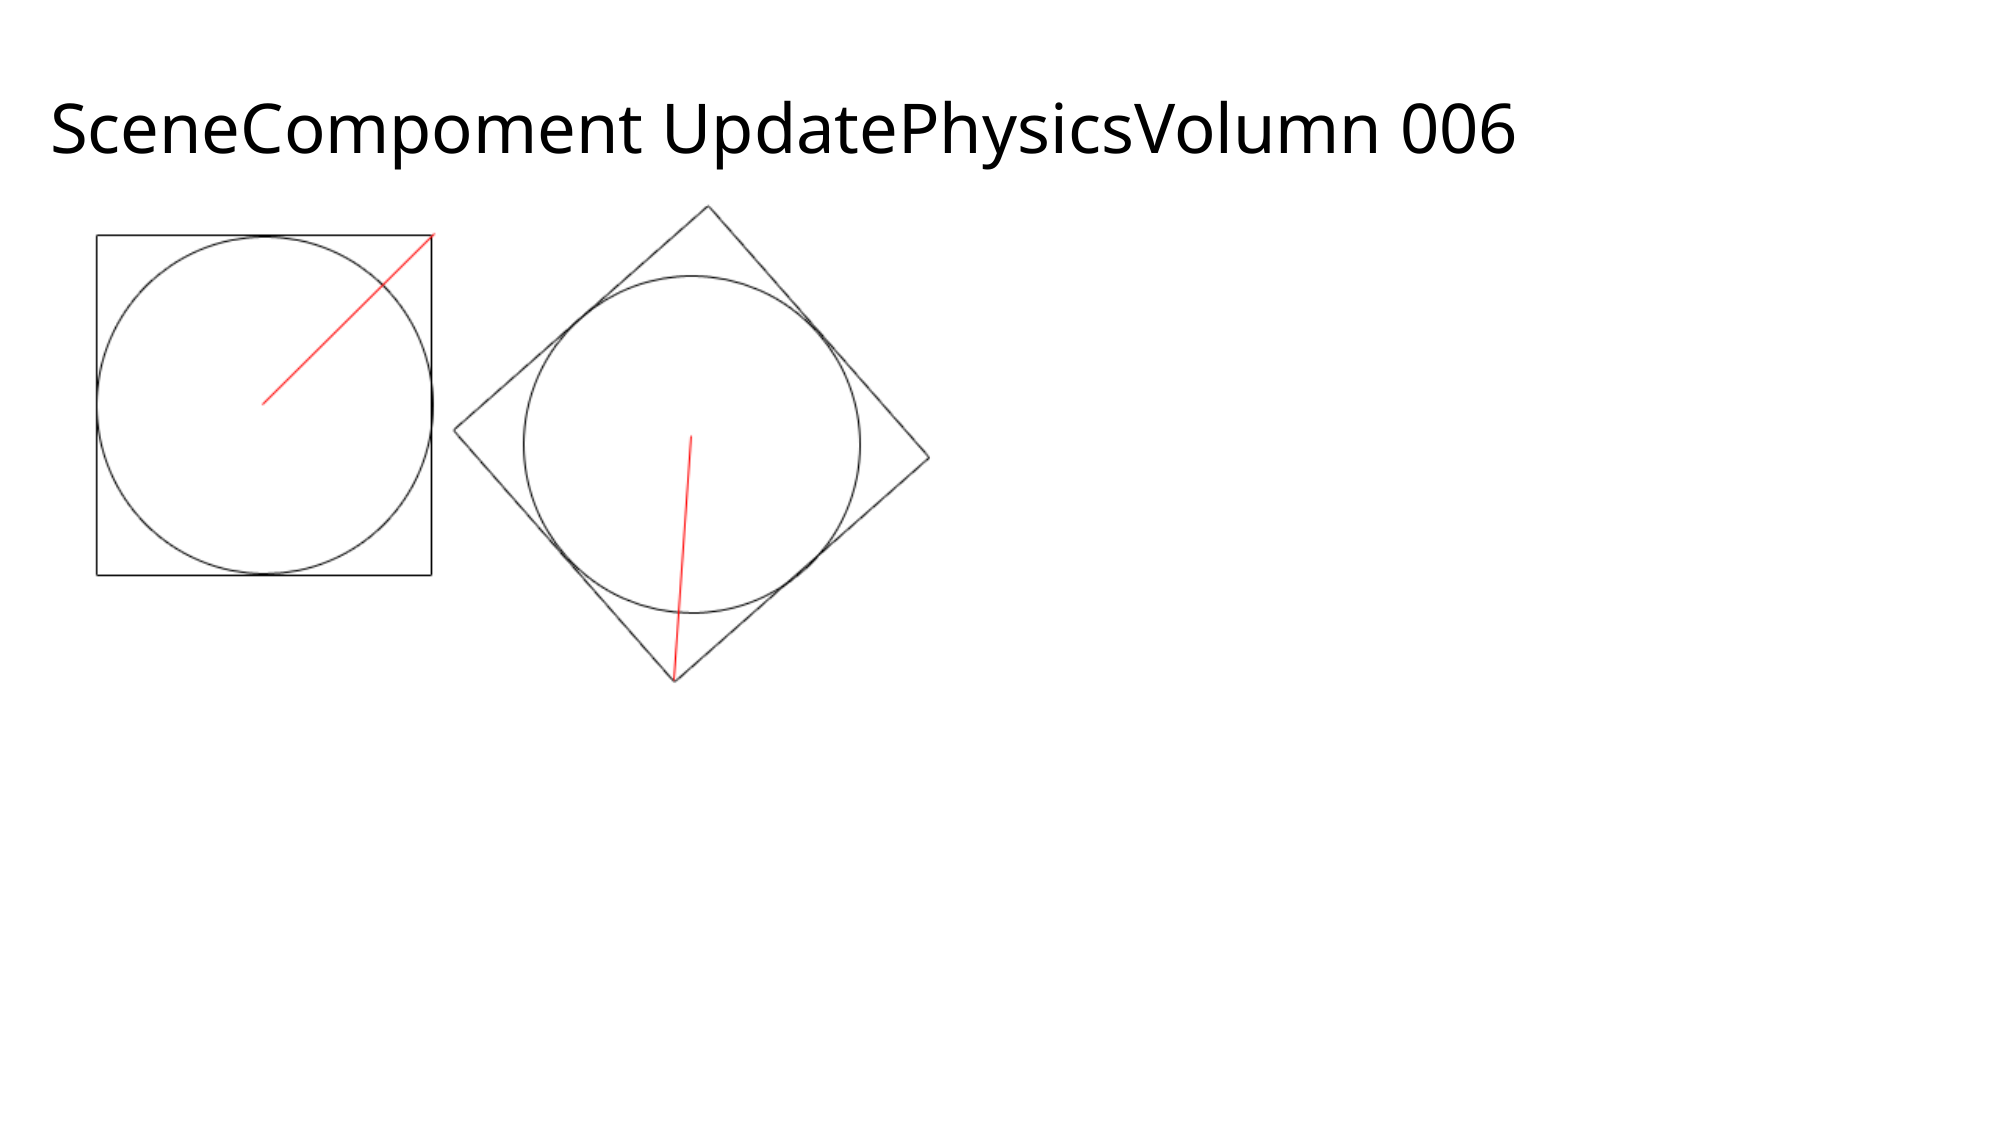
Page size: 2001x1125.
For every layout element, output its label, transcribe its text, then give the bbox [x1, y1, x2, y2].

picture [54, 194, 955, 705]
text_box SceneCompoment UpdatePhysicsVolumn 006 [34, 67, 1760, 195]
